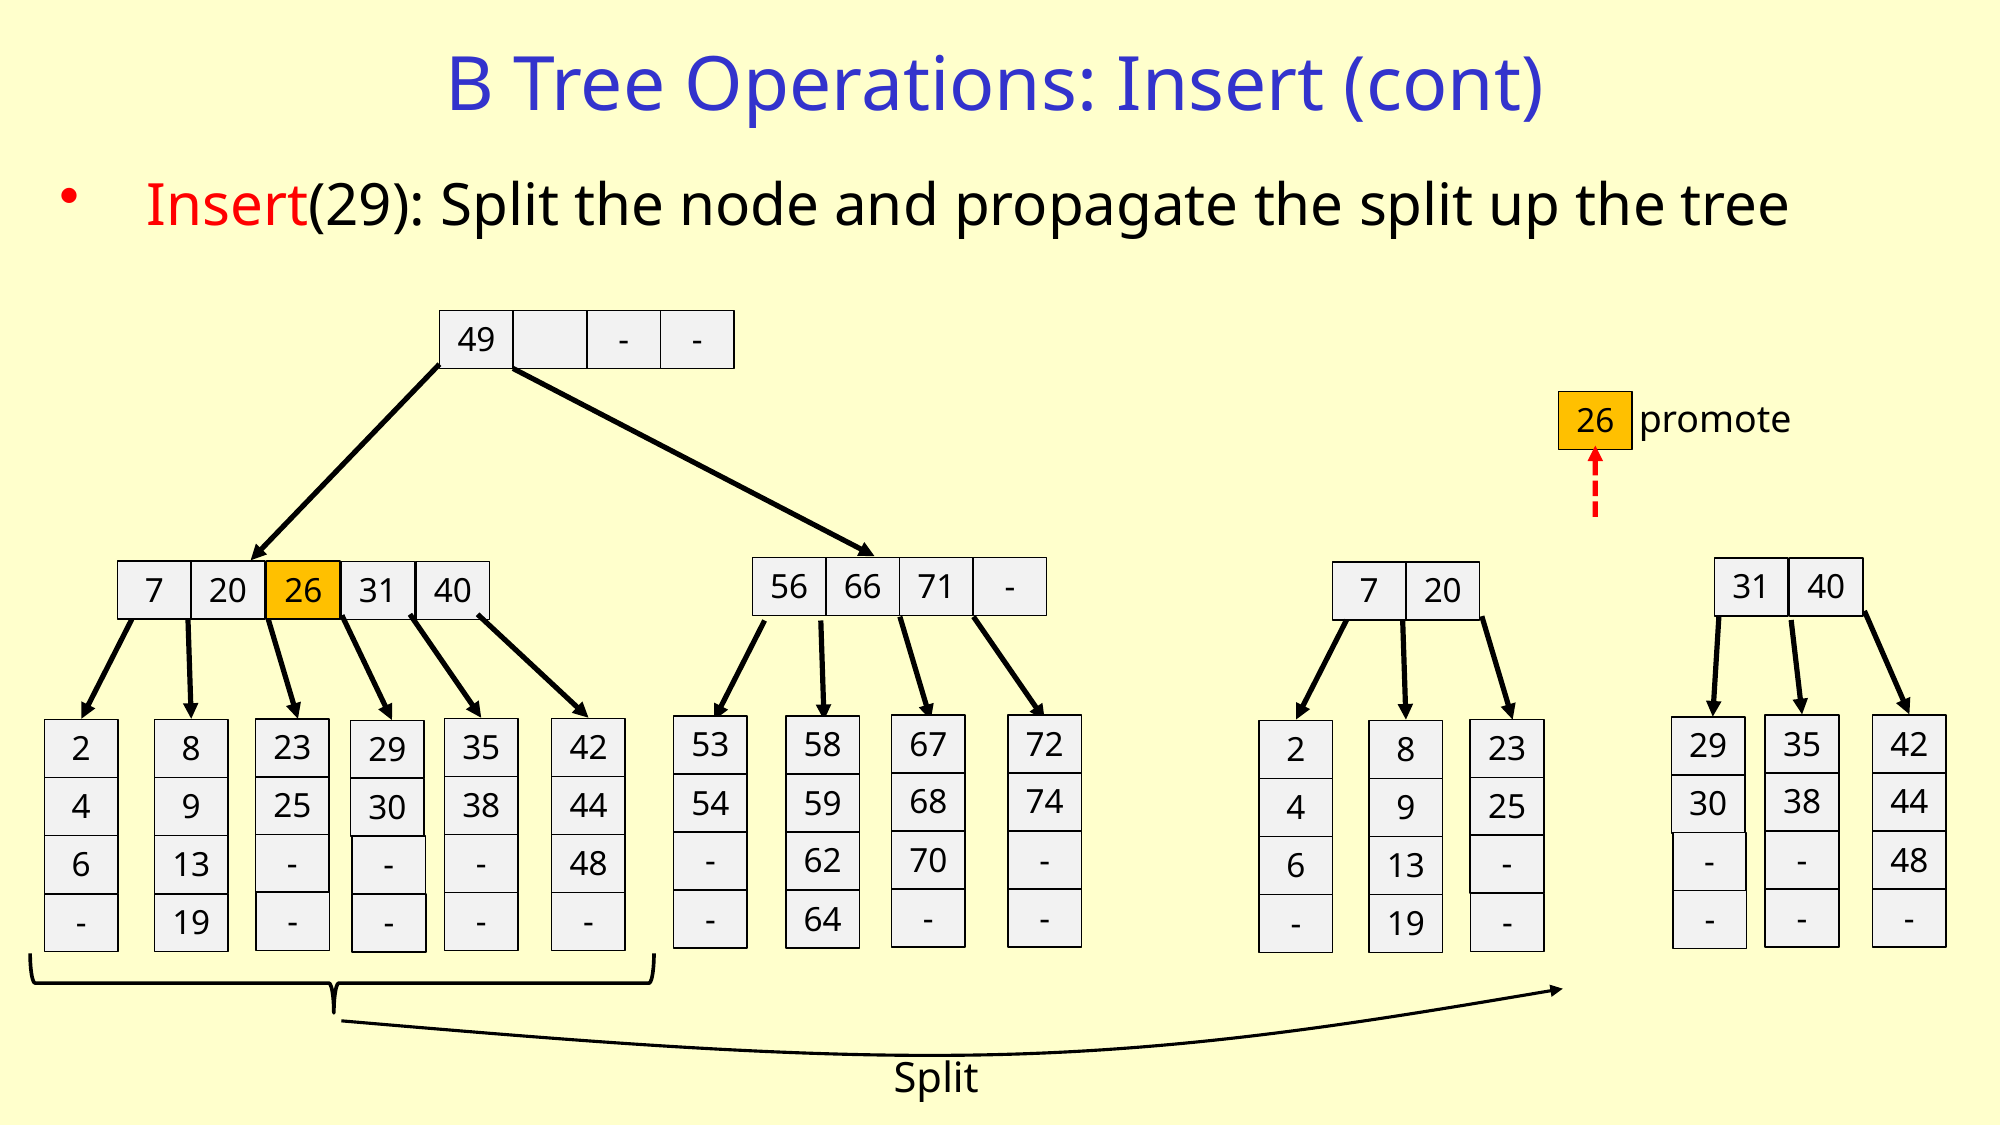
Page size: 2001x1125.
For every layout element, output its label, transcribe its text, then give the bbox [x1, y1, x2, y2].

text_box [81, 619, 132, 719]
text_box [899, 616, 934, 715]
text_box 42 [551, 718, 626, 776]
text_box 19 [154, 893, 228, 952]
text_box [1258, 387, 1947, 953]
text_box 49 [439, 310, 513, 369]
text_box [817, 620, 830, 716]
text_box 67 [891, 715, 966, 773]
text_box 71 [899, 557, 973, 616]
text_box [409, 614, 482, 718]
text_box Split [878, 1042, 994, 1108]
text_box 13 [154, 835, 228, 893]
text_box 6 [44, 835, 118, 893]
title B Tree Operations: Insert (cont) [144, 23, 1845, 138]
text_box 20 [191, 561, 265, 620]
text_box [184, 619, 198, 719]
text_box - [551, 892, 626, 951]
text_box - [973, 557, 1047, 616]
text_box 26 [266, 561, 341, 620]
text_box 68 [891, 773, 966, 831]
text_box 9 [154, 777, 228, 835]
text_box Insert(29): Split the node and propagate the split up the tree [44, 159, 1945, 263]
text_box 54 [673, 774, 748, 832]
text_box - [44, 893, 118, 952]
text_box 4 [44, 777, 118, 835]
text_box 40 [416, 561, 490, 620]
text_box [714, 620, 765, 716]
text_box - [352, 894, 426, 952]
text_box [250, 364, 440, 561]
text_box 23 [255, 718, 330, 776]
text_box - [891, 889, 966, 948]
text_box 70 [891, 831, 966, 889]
text_box 58 [785, 716, 860, 774]
text_box 59 [785, 774, 860, 832]
text_box 64 [785, 890, 860, 949]
text_box - [351, 835, 426, 894]
text_box - [444, 834, 518, 892]
text_box 29 [350, 720, 425, 778]
text_box 48 [551, 834, 626, 892]
text_box 31 [341, 561, 415, 620]
text_box [513, 310, 586, 369]
text_box 44 [551, 776, 626, 834]
text_box 2 [44, 719, 118, 777]
text_box - [1007, 831, 1082, 889]
text_box 62 [785, 832, 860, 890]
text_box - [255, 893, 330, 951]
text_box 25 [255, 776, 330, 834]
text_box - [660, 310, 734, 369]
text_box - [444, 892, 518, 951]
text_box [477, 614, 589, 718]
text_box 56 [752, 557, 826, 616]
text_box 8 [154, 719, 228, 777]
text_box 7 [117, 561, 191, 620]
text_box [341, 984, 1563, 1056]
text_box - [673, 890, 748, 949]
text_box 66 [826, 557, 899, 616]
text_box 74 [1007, 773, 1082, 831]
text_box [341, 615, 393, 721]
text_box 38 [444, 776, 518, 834]
text_box [973, 616, 1045, 715]
text_box - [1007, 889, 1082, 948]
text_box [30, 953, 654, 1013]
text_box - [255, 834, 330, 893]
text_box 53 [673, 716, 748, 774]
text_box 30 [350, 778, 425, 837]
text_box - [673, 832, 748, 890]
text_box 72 [1007, 715, 1082, 773]
text_box - [586, 310, 660, 369]
text_box [512, 368, 875, 557]
text_box 35 [444, 718, 518, 776]
text_box [268, 620, 301, 718]
